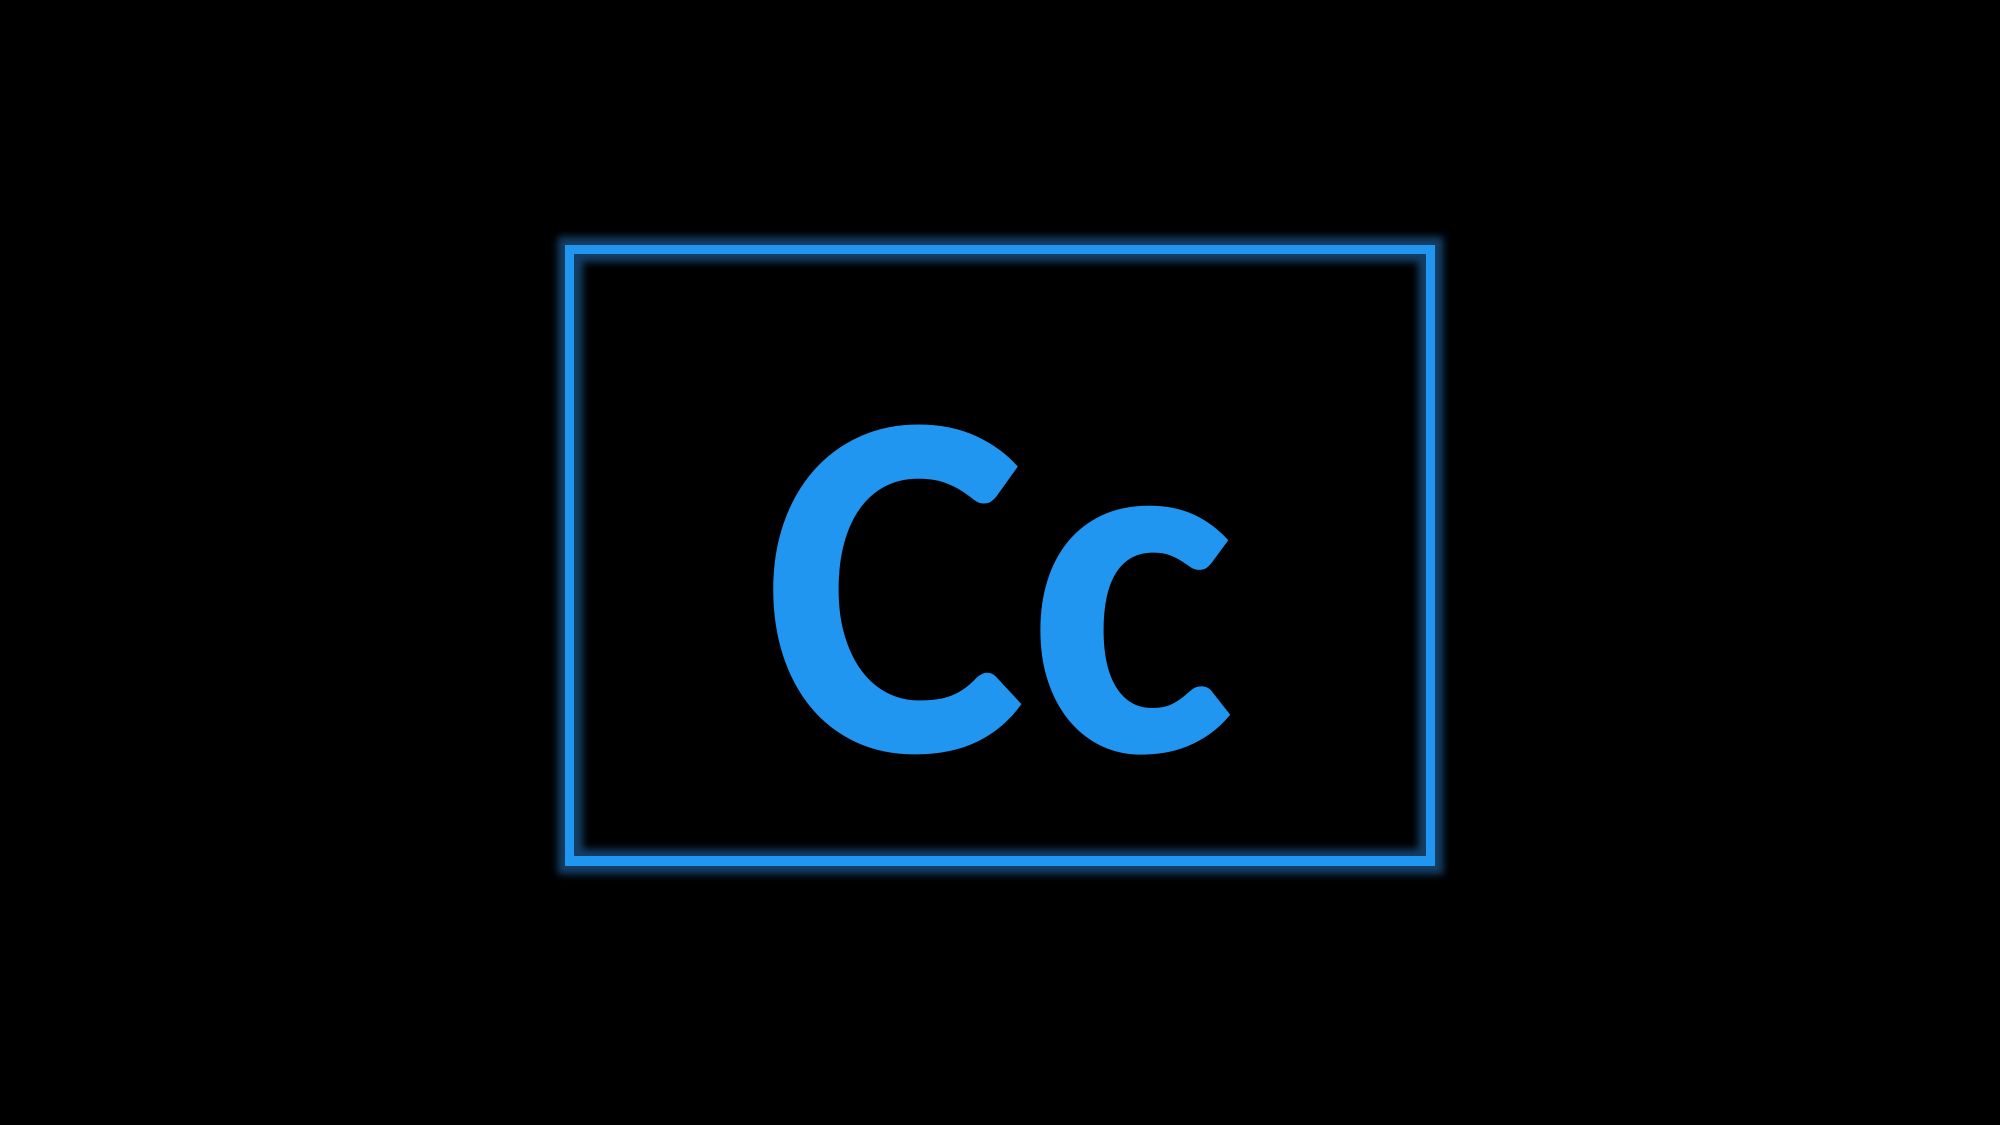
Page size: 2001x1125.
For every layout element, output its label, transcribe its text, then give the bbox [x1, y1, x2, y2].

text_box Cc [639, 245, 1361, 859]
text_box [568, 248, 1431, 862]
